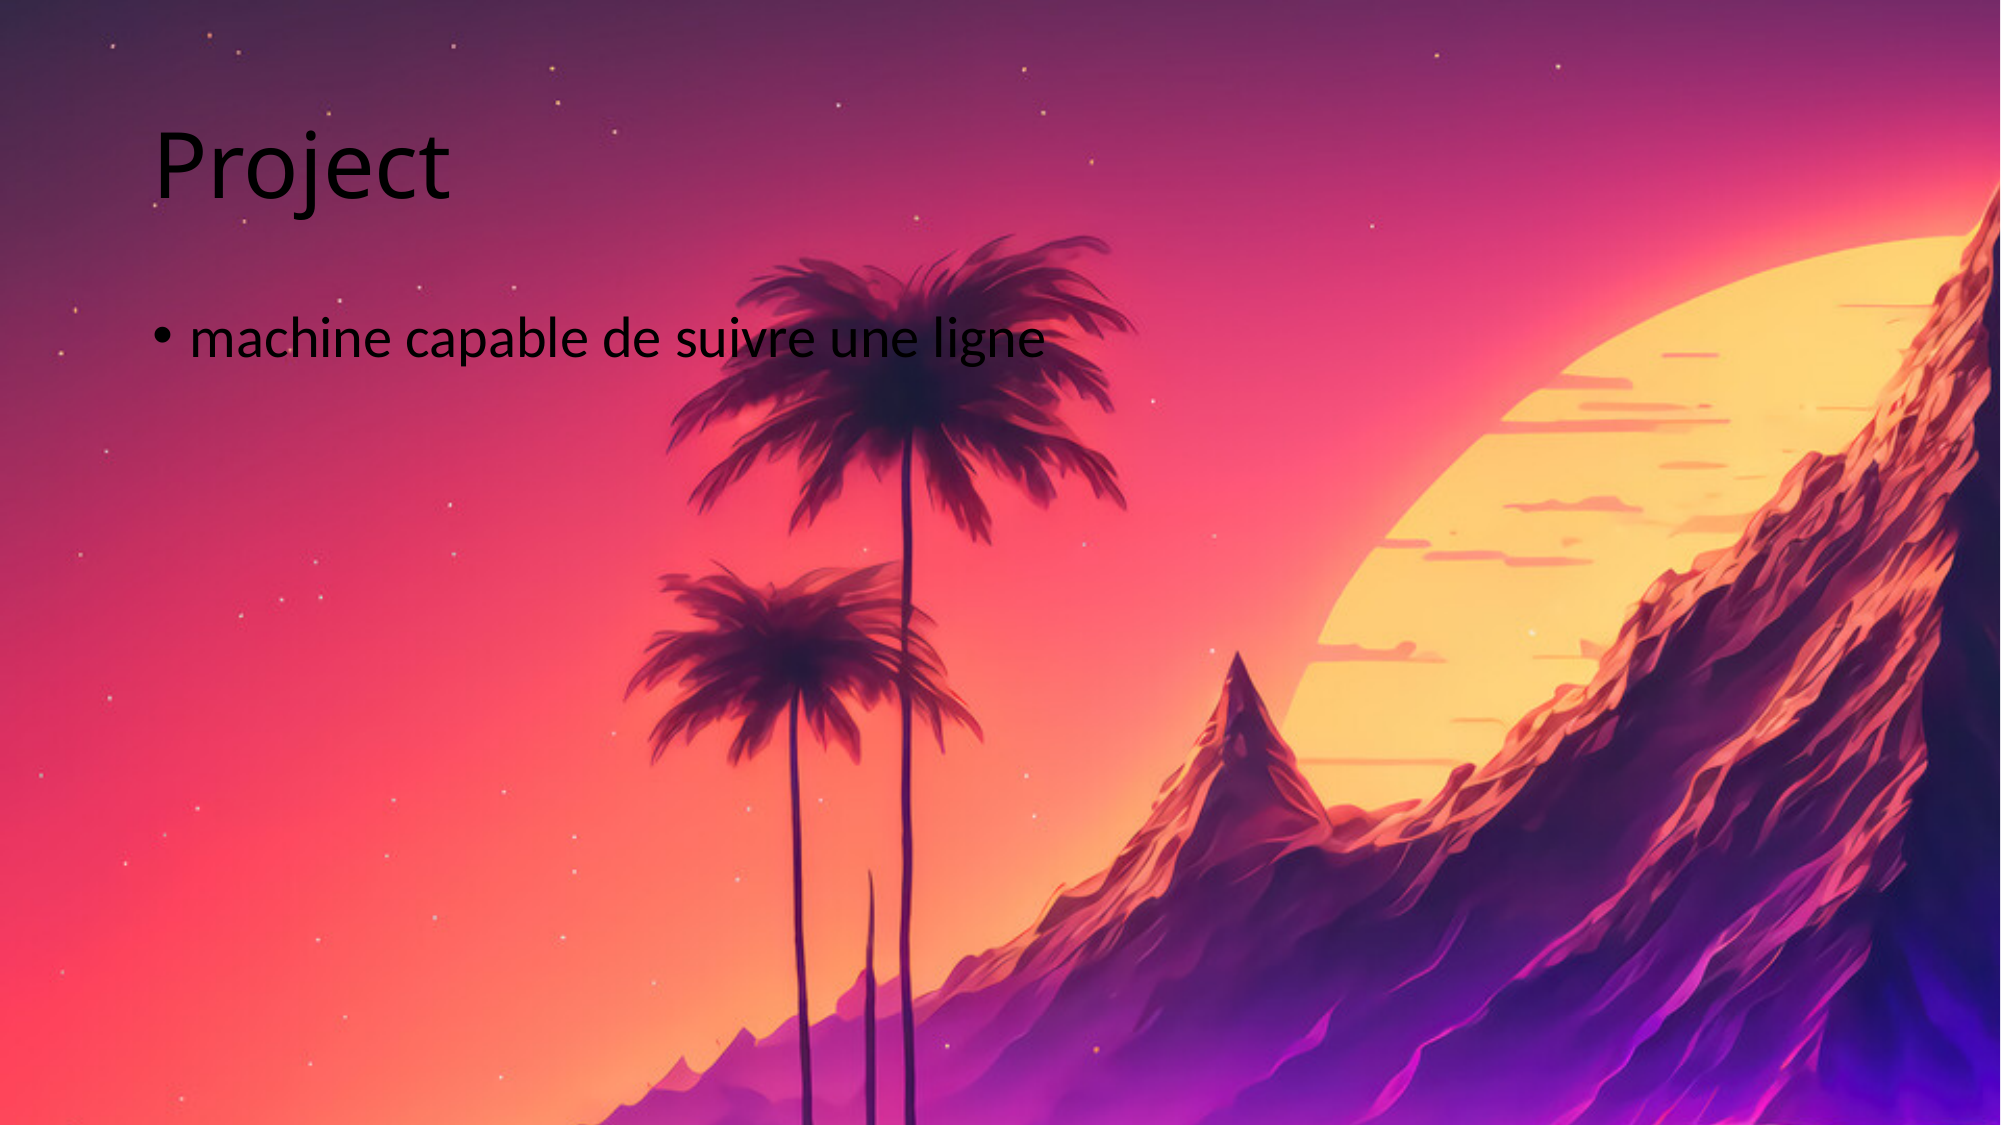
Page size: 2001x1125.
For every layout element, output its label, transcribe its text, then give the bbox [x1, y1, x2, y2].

picture [0, 0, 2001, 1125]
list machine capable de suivre une ligne [137, 299, 1863, 1014]
title Project [137, 59, 1863, 278]
